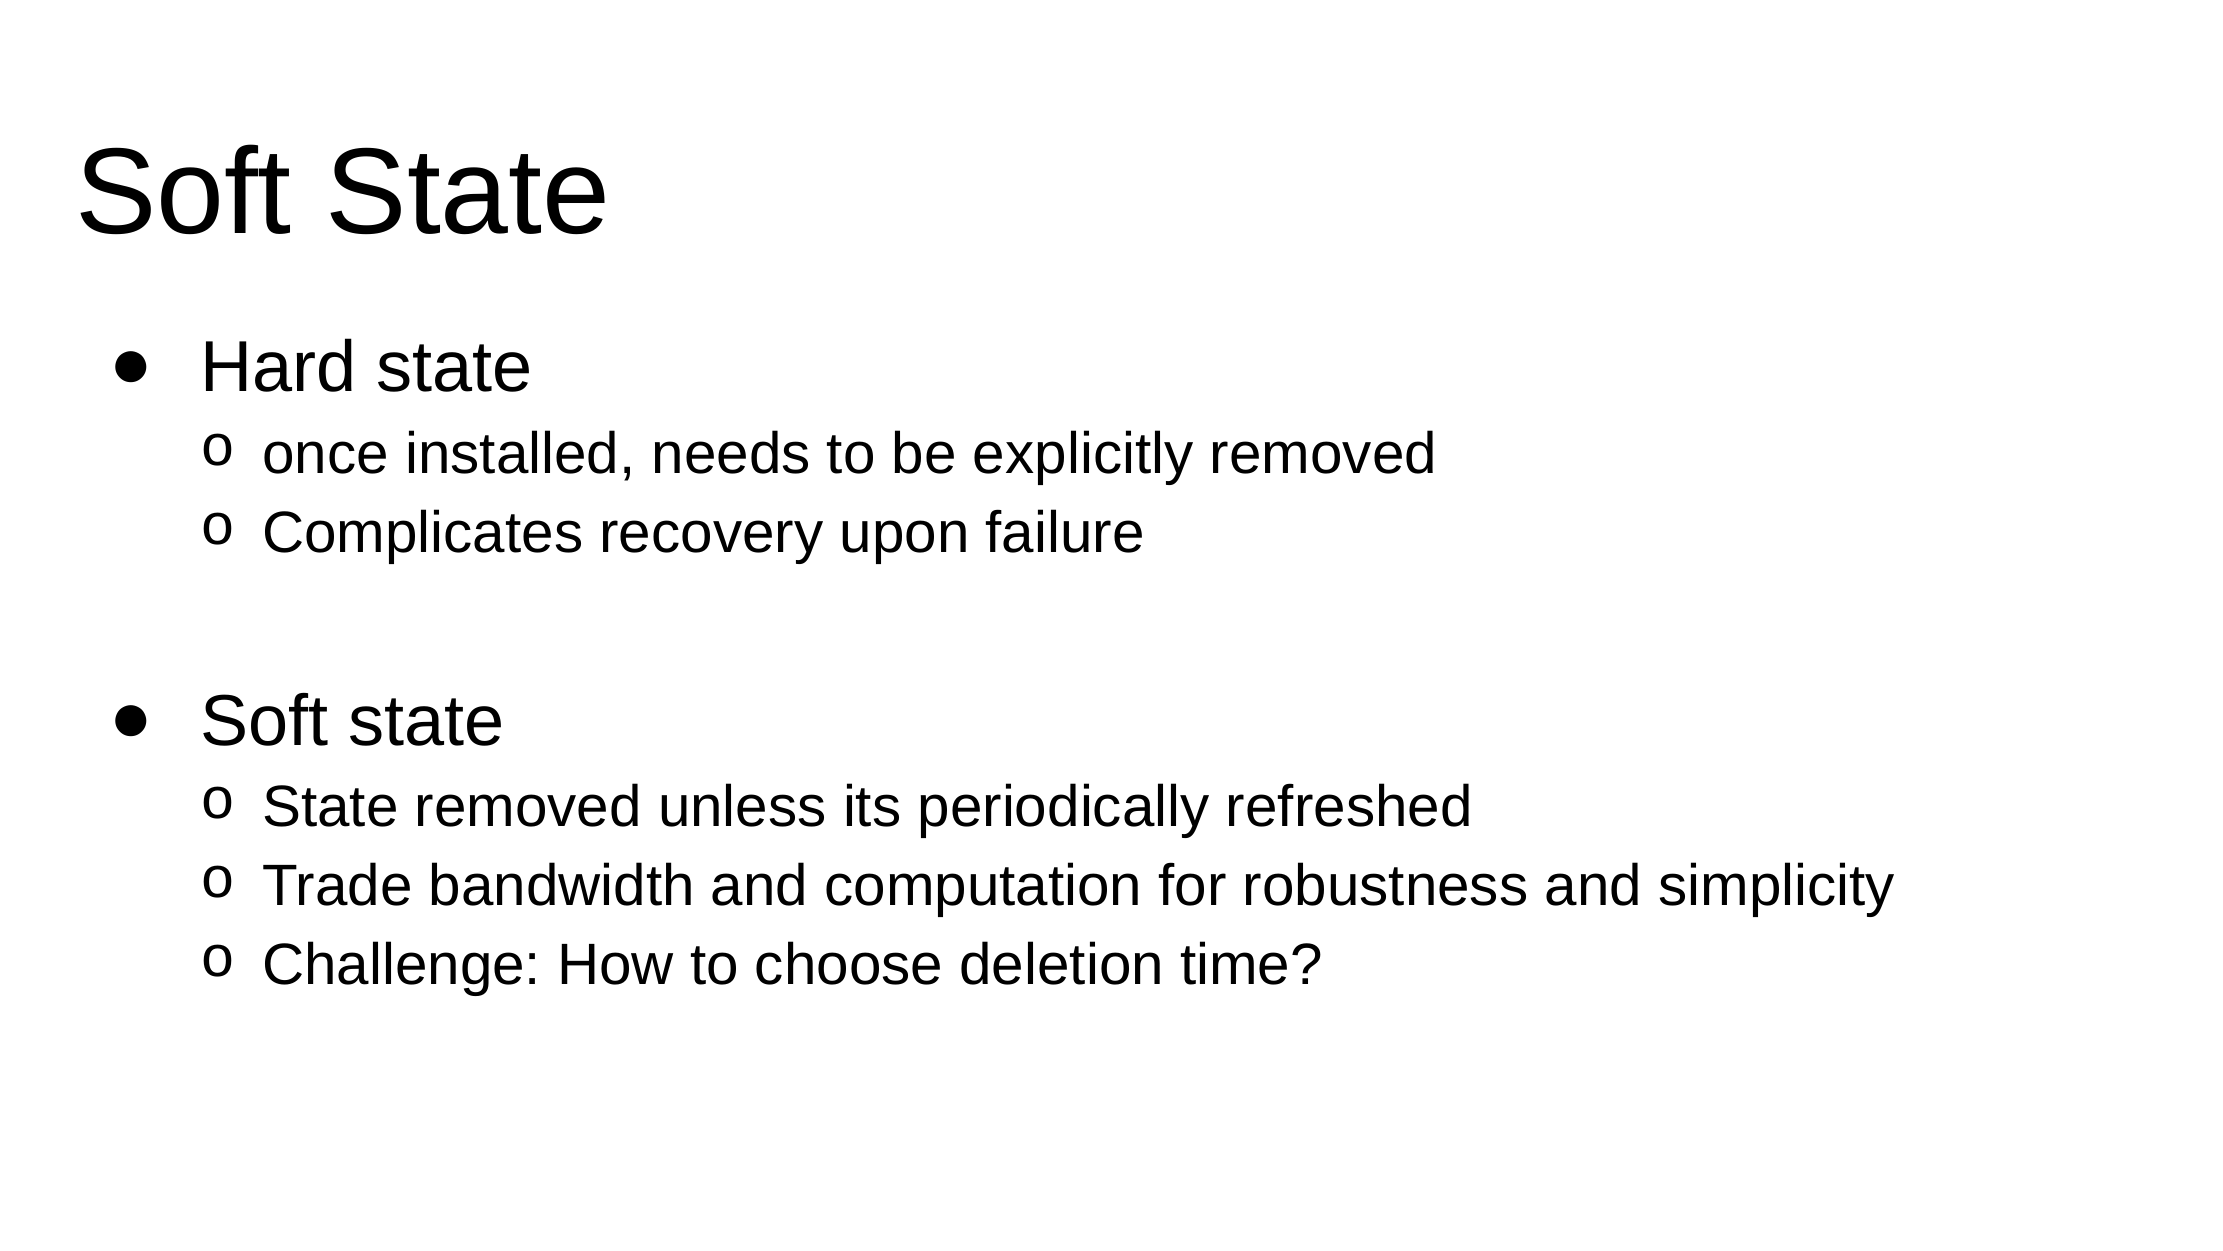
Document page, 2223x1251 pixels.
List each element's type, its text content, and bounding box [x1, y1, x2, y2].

title Soft State [66, 49, 2156, 299]
list Hard state once installed, needs to be explicitly removed Complicates recovery upon failure Soft state State removed unless its periodically refreshed Trade bandwidth and computation for robustness and simplicity Challenge: How to choose deletion time? [66, 299, 2156, 1250]
